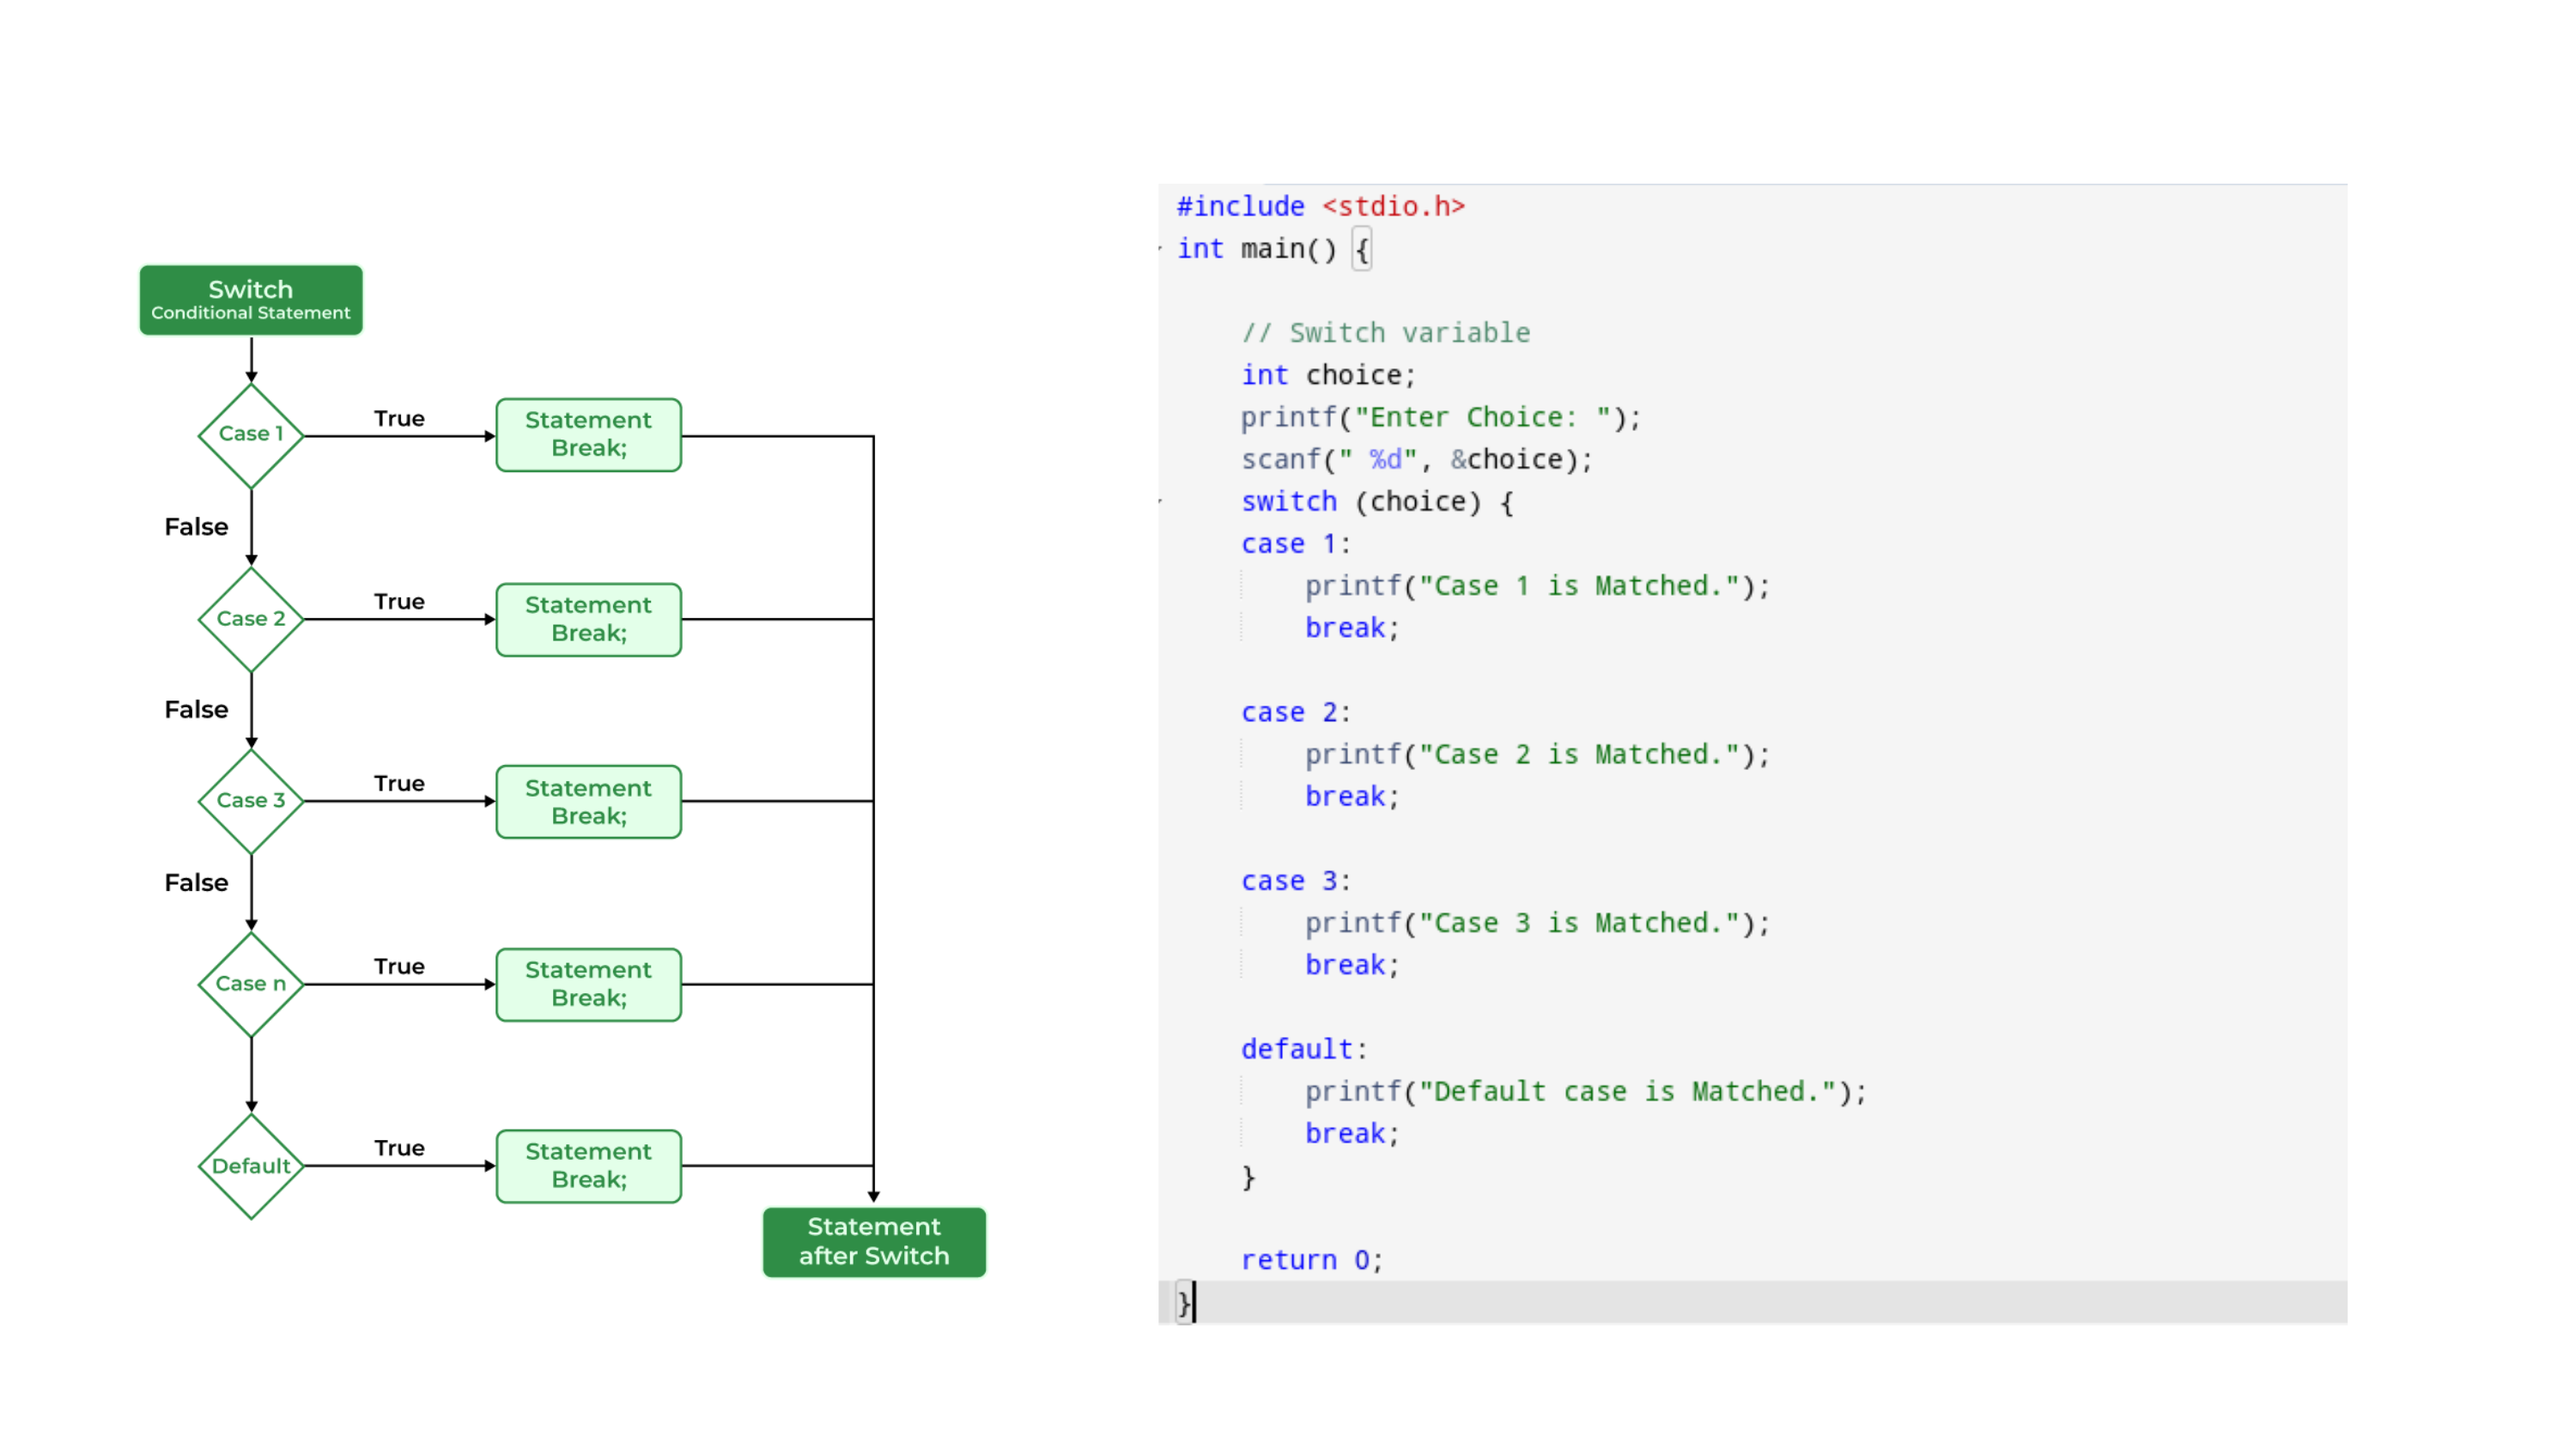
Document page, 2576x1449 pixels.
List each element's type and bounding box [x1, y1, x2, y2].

text_box [1158, 184, 2348, 1325]
text_box [102, 227, 1022, 1314]
